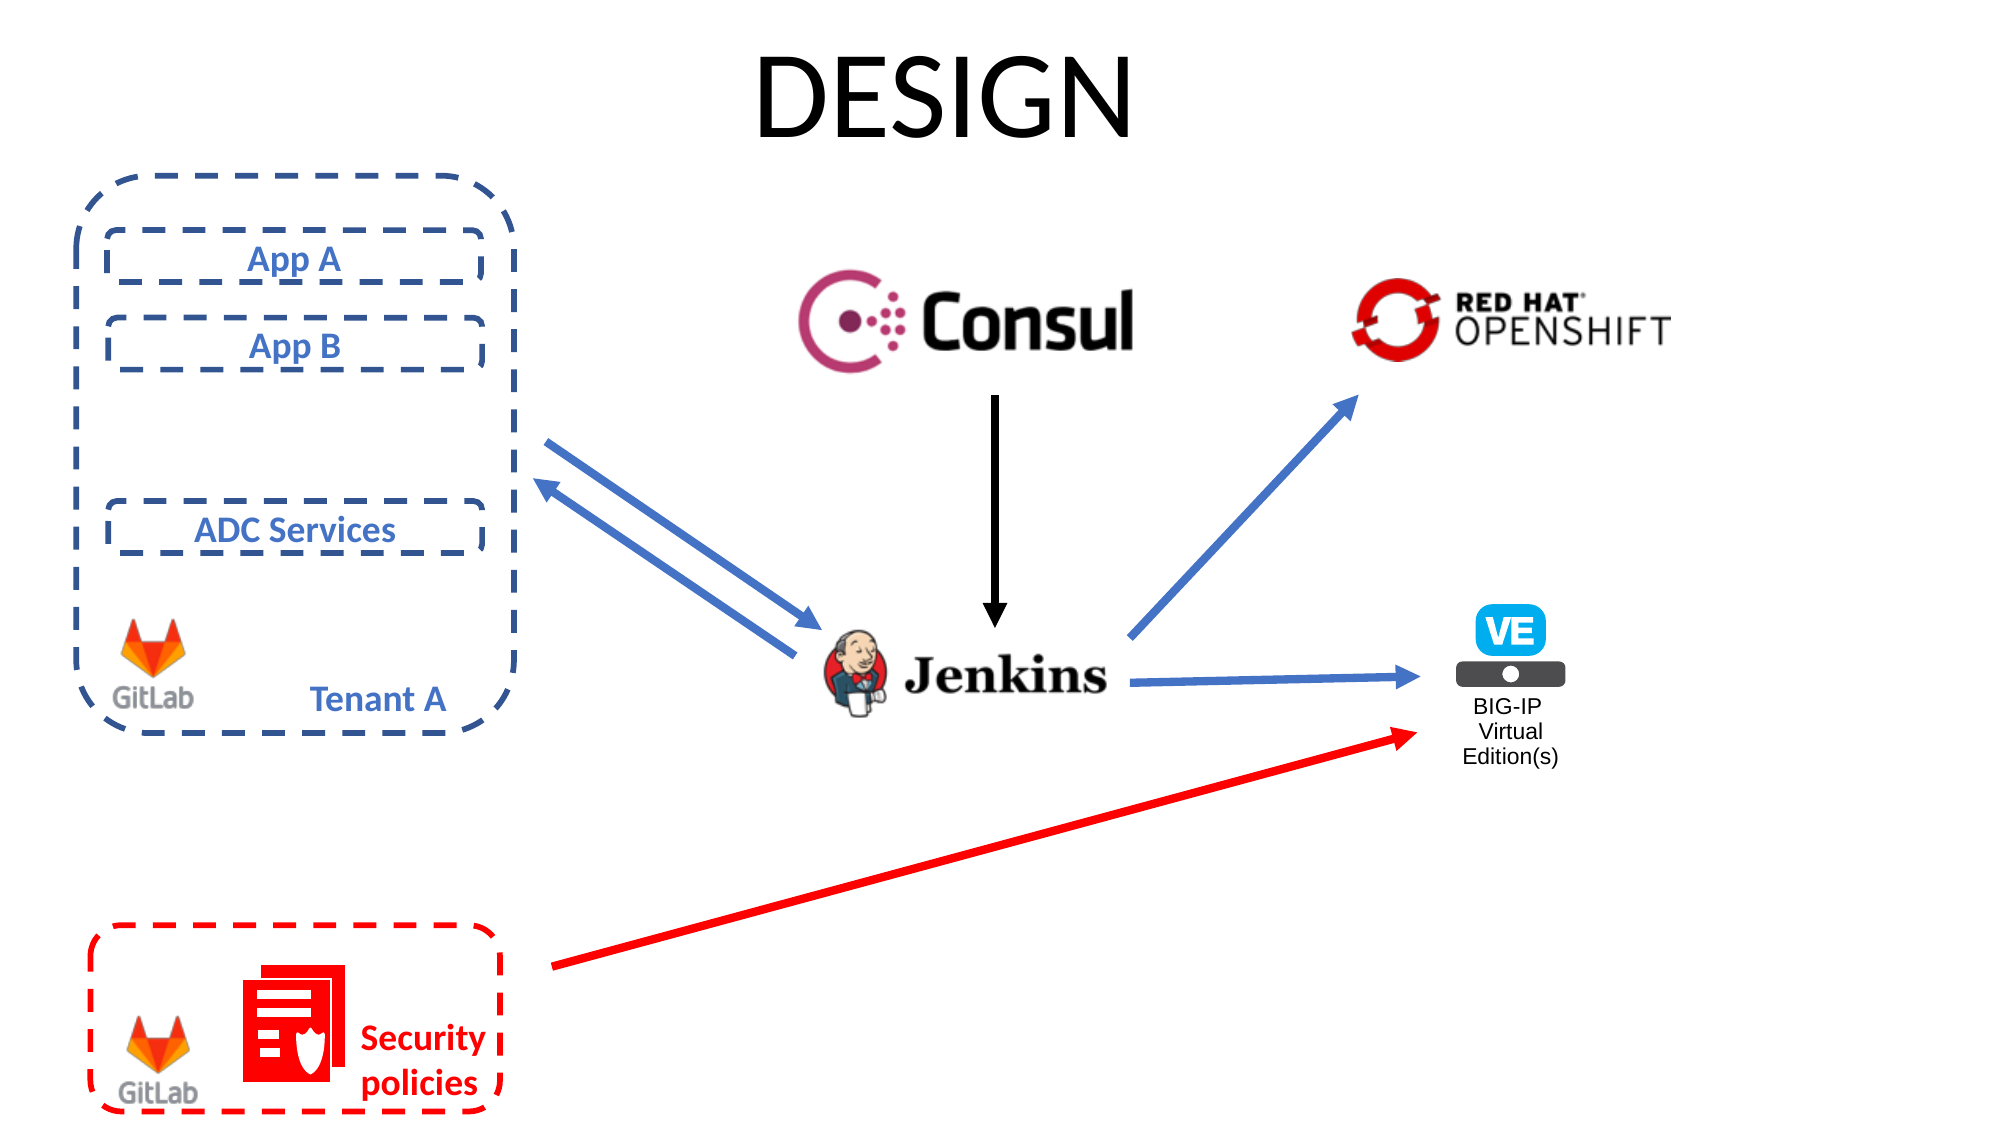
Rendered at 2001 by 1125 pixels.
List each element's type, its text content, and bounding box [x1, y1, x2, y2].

text_box App B [107, 316, 484, 371]
picture [113, 1010, 205, 1110]
picture [769, 244, 1164, 395]
picture [821, 627, 1110, 721]
picture [107, 613, 200, 715]
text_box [226, 964, 414, 1115]
text_box App A [106, 229, 483, 284]
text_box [551, 733, 1418, 967]
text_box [1417, 604, 1605, 779]
text_box [75, 174, 515, 735]
text_box DESIGN [737, 5, 1481, 170]
text_box Security policies [414, 1005, 515, 1111]
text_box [1129, 676, 1421, 683]
picture [1351, 278, 1671, 362]
text_box [89, 924, 501, 1113]
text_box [1106, 422, 1383, 611]
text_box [532, 441, 822, 656]
text_box ADC Services [107, 499, 484, 555]
text_box Tenant A [295, 666, 488, 726]
